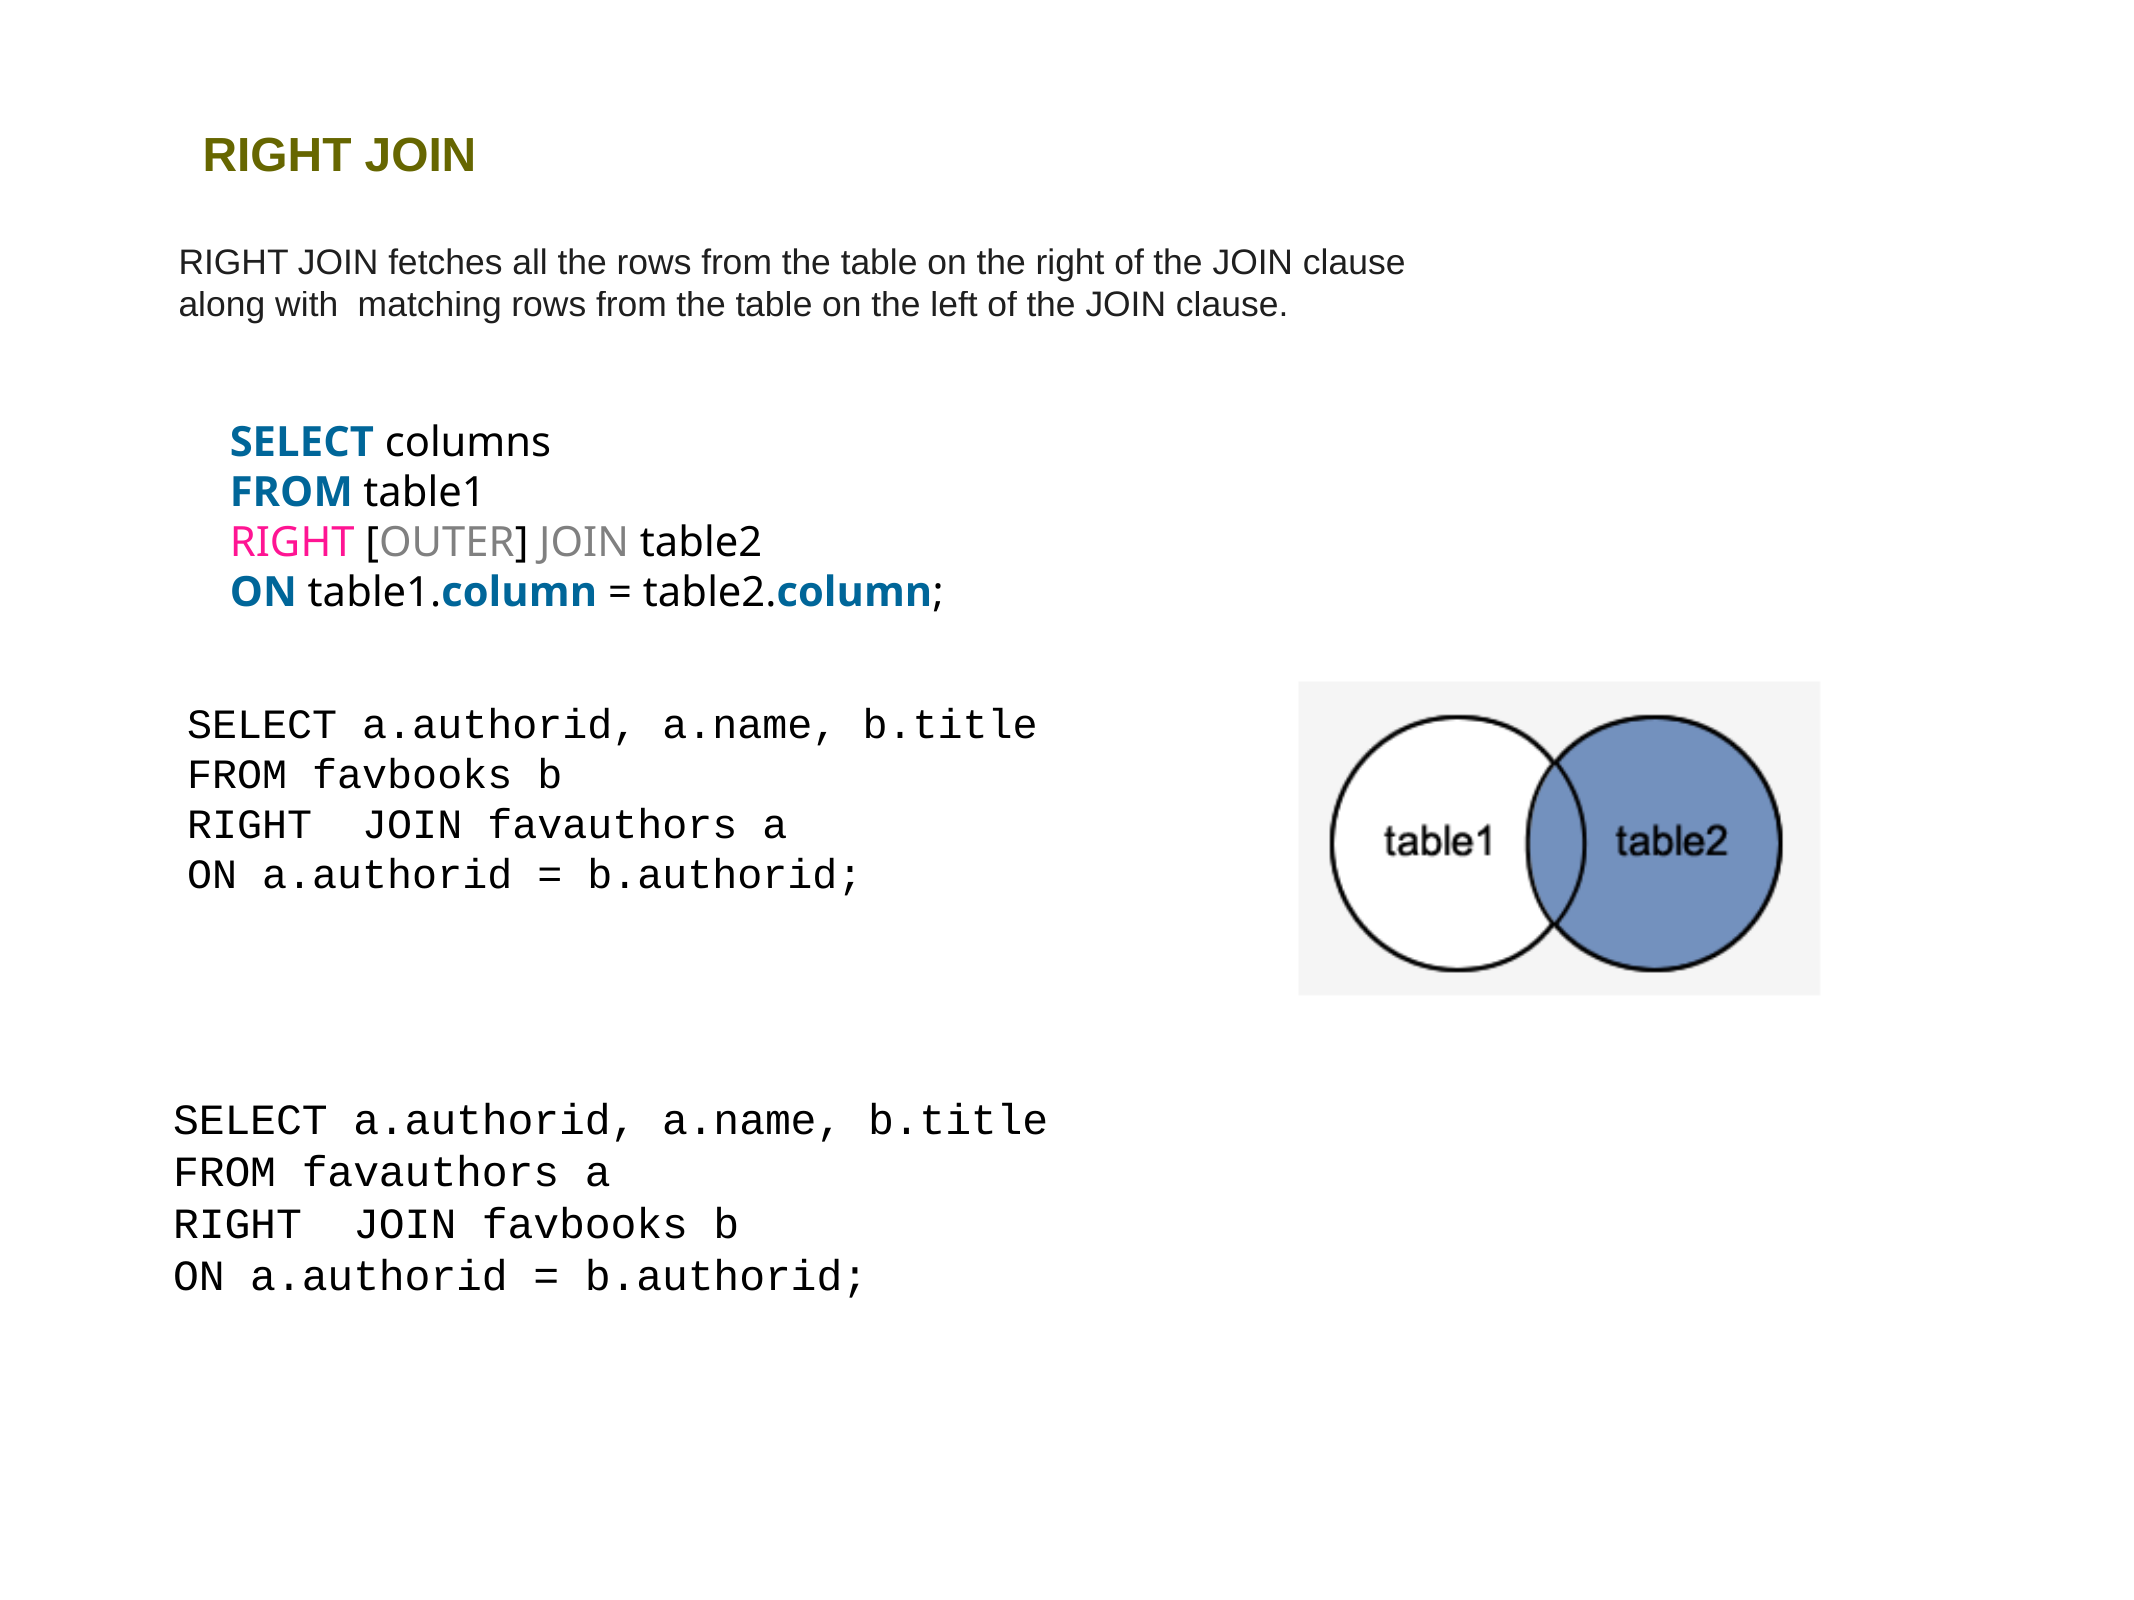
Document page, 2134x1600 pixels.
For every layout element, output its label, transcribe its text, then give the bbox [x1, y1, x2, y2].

list SELECT a.authorid, a.name, b.title FROM favauthors a RIGHT JOIN favbooks b ON a.authorid = b.authorid; [164, 949, 1233, 1301]
text_box SELECT columns FROM table1 RIGHT [OUTER] JOIN table2 ON table1.column = table2.column; [221, 406, 975, 623]
title SELECT a.authorid, a.name, b.title FROM favbooks b RIGHT JOIN favauthors a ON a.authorid = b.authorid; [178, 391, 1055, 907]
text_box [170, 231, 1450, 359]
picture [1294, 678, 1829, 1002]
text_box RIGHT JOIN fetches all the rows from the table on the right of the JOIN clause along with matching rows from the table on the left of the JOIN clause. [170, 231, 1431, 332]
text_box RIGHT JOIN [194, 66, 486, 190]
